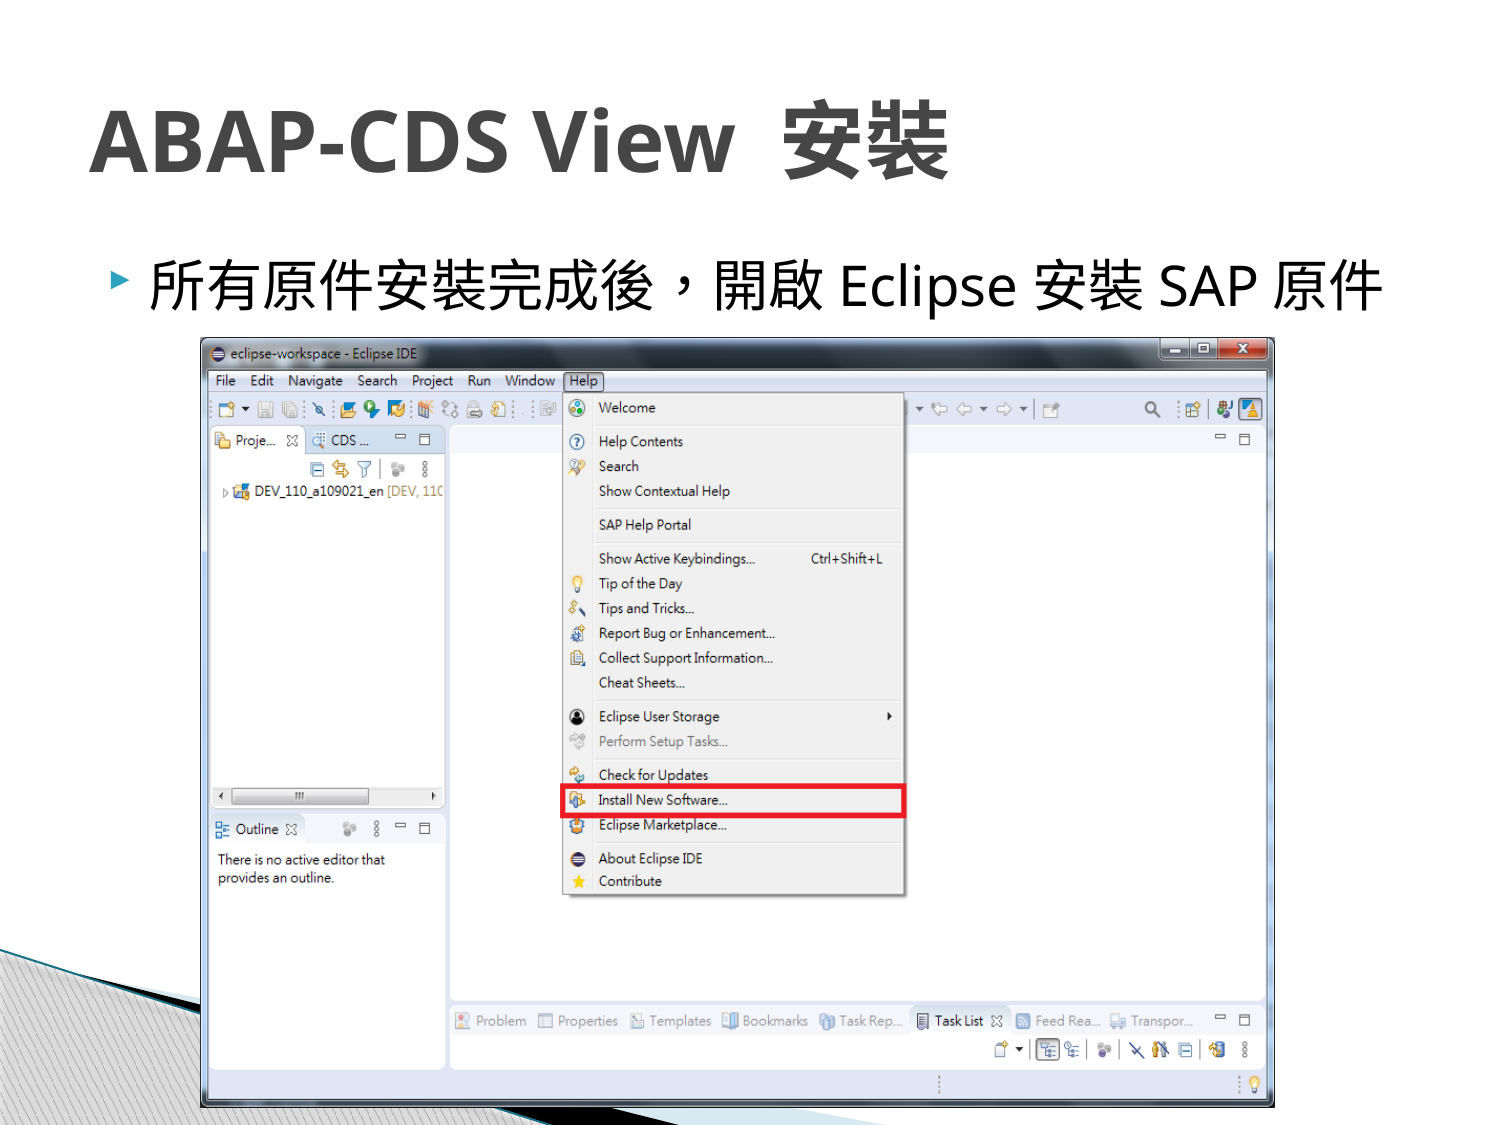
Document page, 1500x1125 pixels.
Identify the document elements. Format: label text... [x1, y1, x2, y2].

title ABAP-CDS View 安裝 [75, 45, 1425, 233]
list 所有原件安裝完成後，開啟Eclipse安裝SAP原件 [75, 243, 1425, 986]
picture [199, 337, 1276, 1108]
